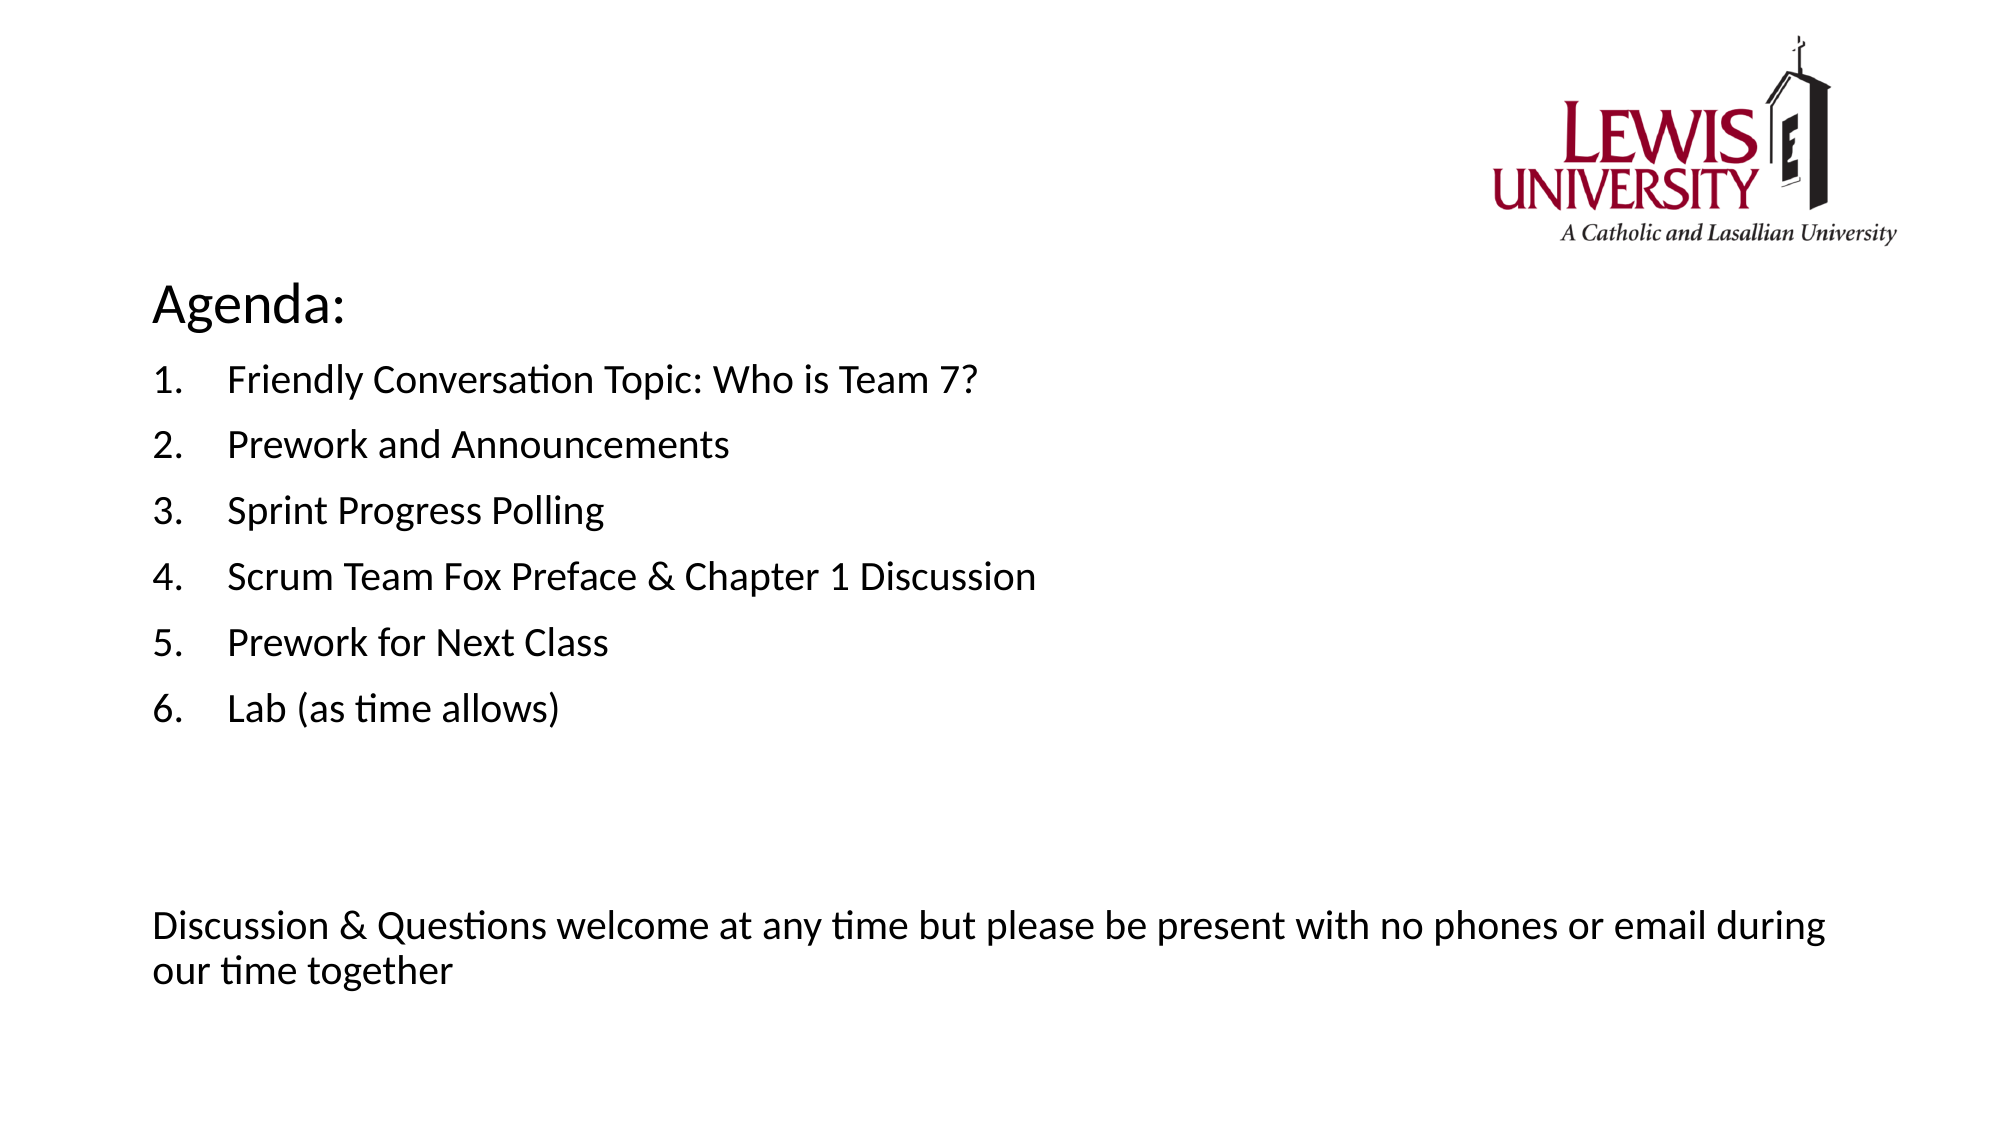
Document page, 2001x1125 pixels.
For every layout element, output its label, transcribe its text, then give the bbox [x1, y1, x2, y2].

text_box Discussion & Questions welcome at any time but please be present with no phones or email during our time together [137, 895, 1863, 1014]
list Agenda: Friendly Conversation Topic: Who is Team 7? Prework and Announcements Sprint Progress Polling Scrum Team Fox Preface & Chapter 1 Discussion Prework for Next Class Lab (as time allows) [137, 265, 1863, 860]
picture [1466, 25, 1903, 250]
